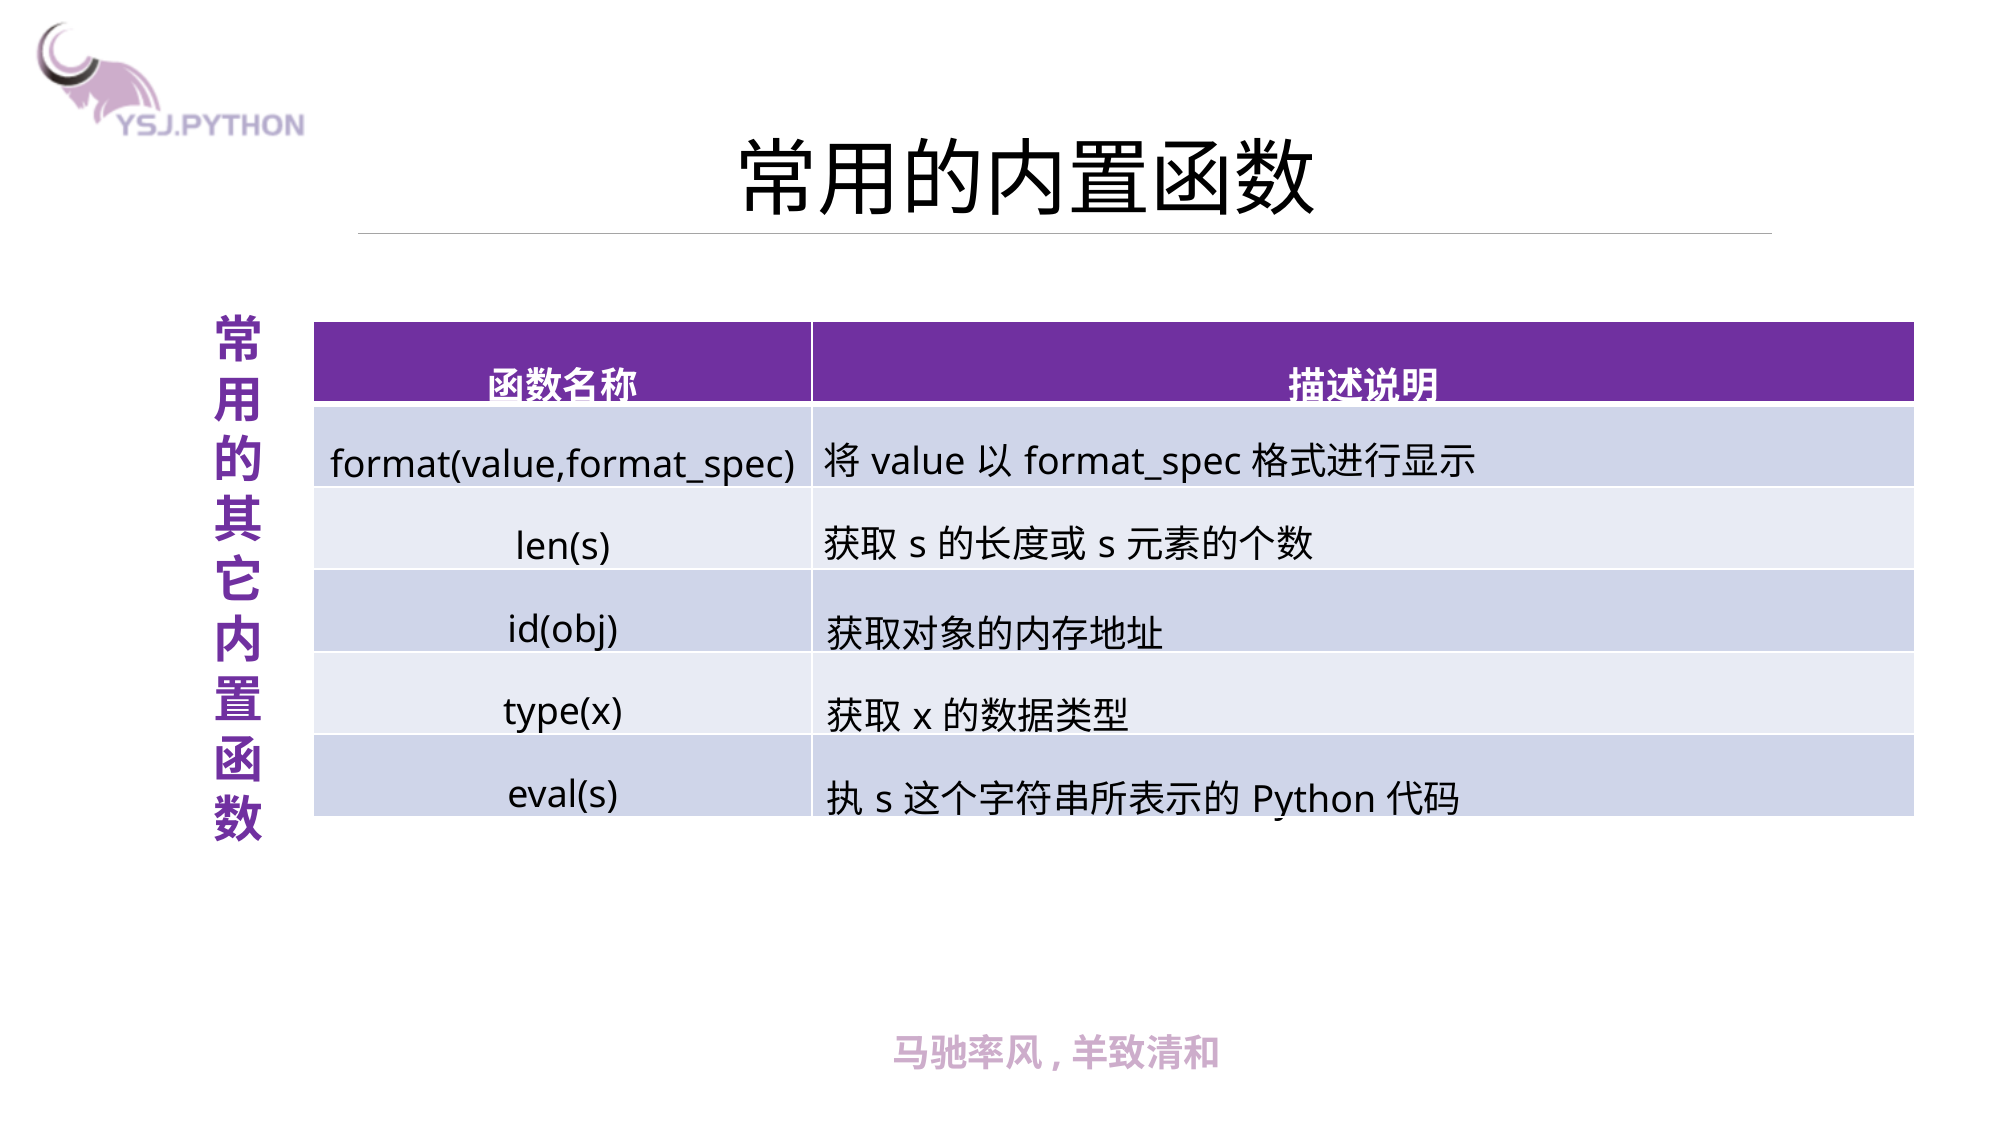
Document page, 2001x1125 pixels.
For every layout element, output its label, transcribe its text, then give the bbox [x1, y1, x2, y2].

text_box 常用的其它内置函数 [199, 299, 314, 855]
table_header 函数名称 [314, 322, 811, 401]
table_header 描述说明 [813, 322, 1914, 401]
table_cell 获取s的长度或s元素的个数 [813, 488, 1914, 568]
table_cell format(value,format_spec) [314, 407, 811, 486]
table_cell type(x) [314, 653, 811, 733]
table_cell eval(s) [314, 735, 811, 816]
text_box 马驰率风,羊致清和 [877, 1021, 1305, 1082]
picture [0, 0, 346, 159]
table_cell 将value以format_spec格式进行显示 [813, 407, 1914, 486]
table_cell 获取x的数据类型 [813, 653, 1914, 733]
table_cell 获取对象的内存地址 [813, 570, 1914, 651]
table_cell id(obj) [314, 570, 811, 651]
table_cell len(s) [314, 488, 811, 568]
table_cell 执s这个字符串所表示的Python代码 [813, 735, 1914, 816]
text_box 常用的内置函数 [720, 117, 1333, 233]
